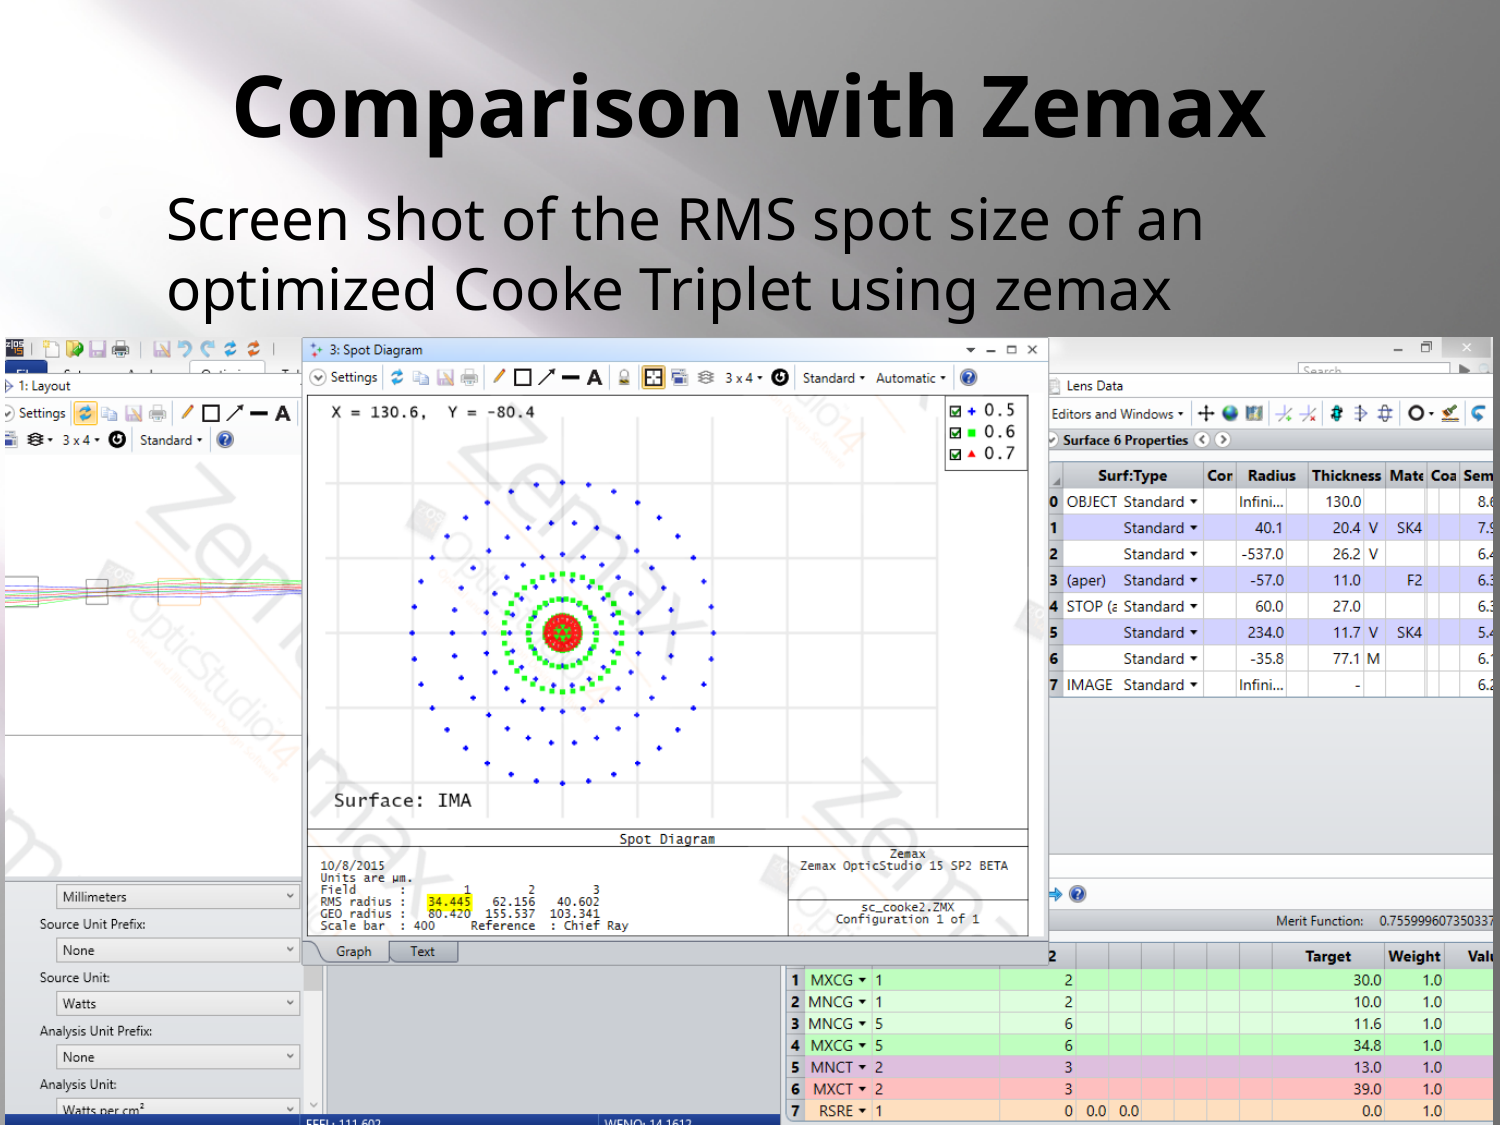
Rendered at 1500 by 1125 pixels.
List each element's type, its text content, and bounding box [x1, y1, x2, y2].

text_box Screen shot of the RMS spot size of an optimized Cooke Triplet using zemax [62, 174, 1413, 337]
title Comparison with Zemax [74, 44, 1426, 233]
picture [0, 0, 1500, 1125]
